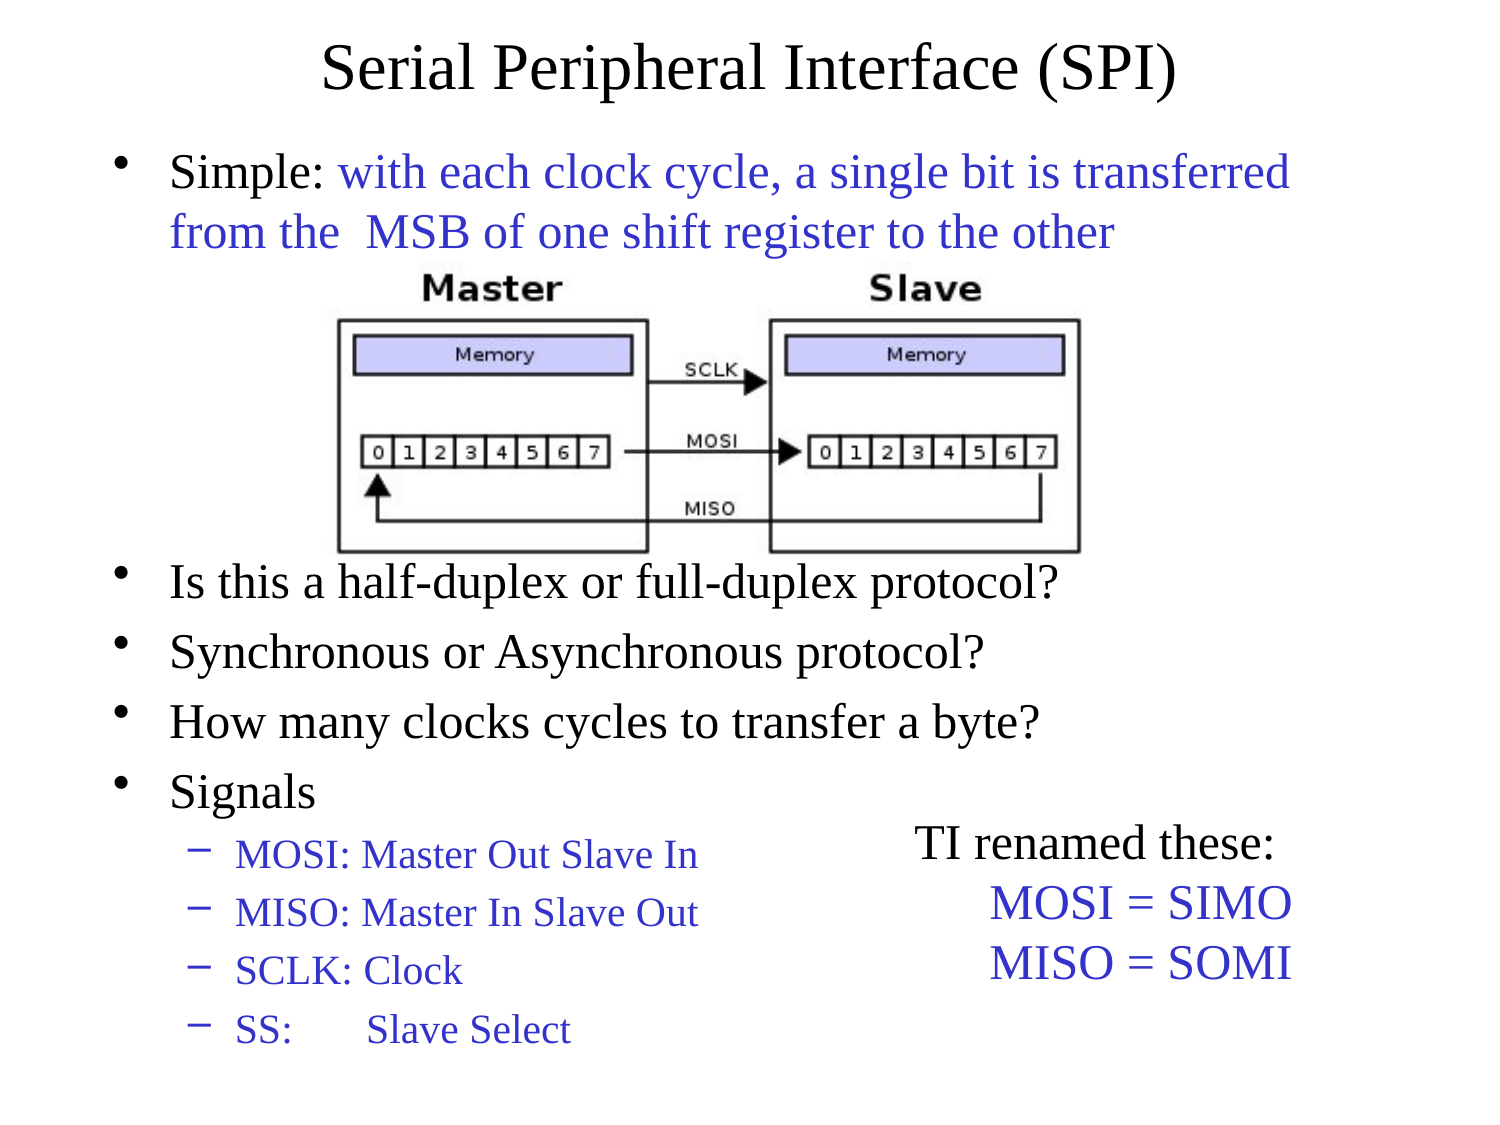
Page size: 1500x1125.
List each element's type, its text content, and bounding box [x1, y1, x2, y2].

picture [326, 261, 1093, 563]
title Serial Peripheral Interface (SPI) [112, 24, 1388, 101]
text_box TI renamed these: MOSI = SIMO MISO = SOMI [899, 801, 1308, 1082]
list Simple: with each clock cycle, a single bit is transferred from the MSB of one shift register to the other Is this a half-duplex or full-duplex protocol? Synchronous or Asynchronous protocol? How many clocks cycles to transfer a byte? Signals MOSI: Master Out Slave In MISO: Master In Slave Out SCLK: Clock SS: Slave Select [97, 130, 1374, 906]
